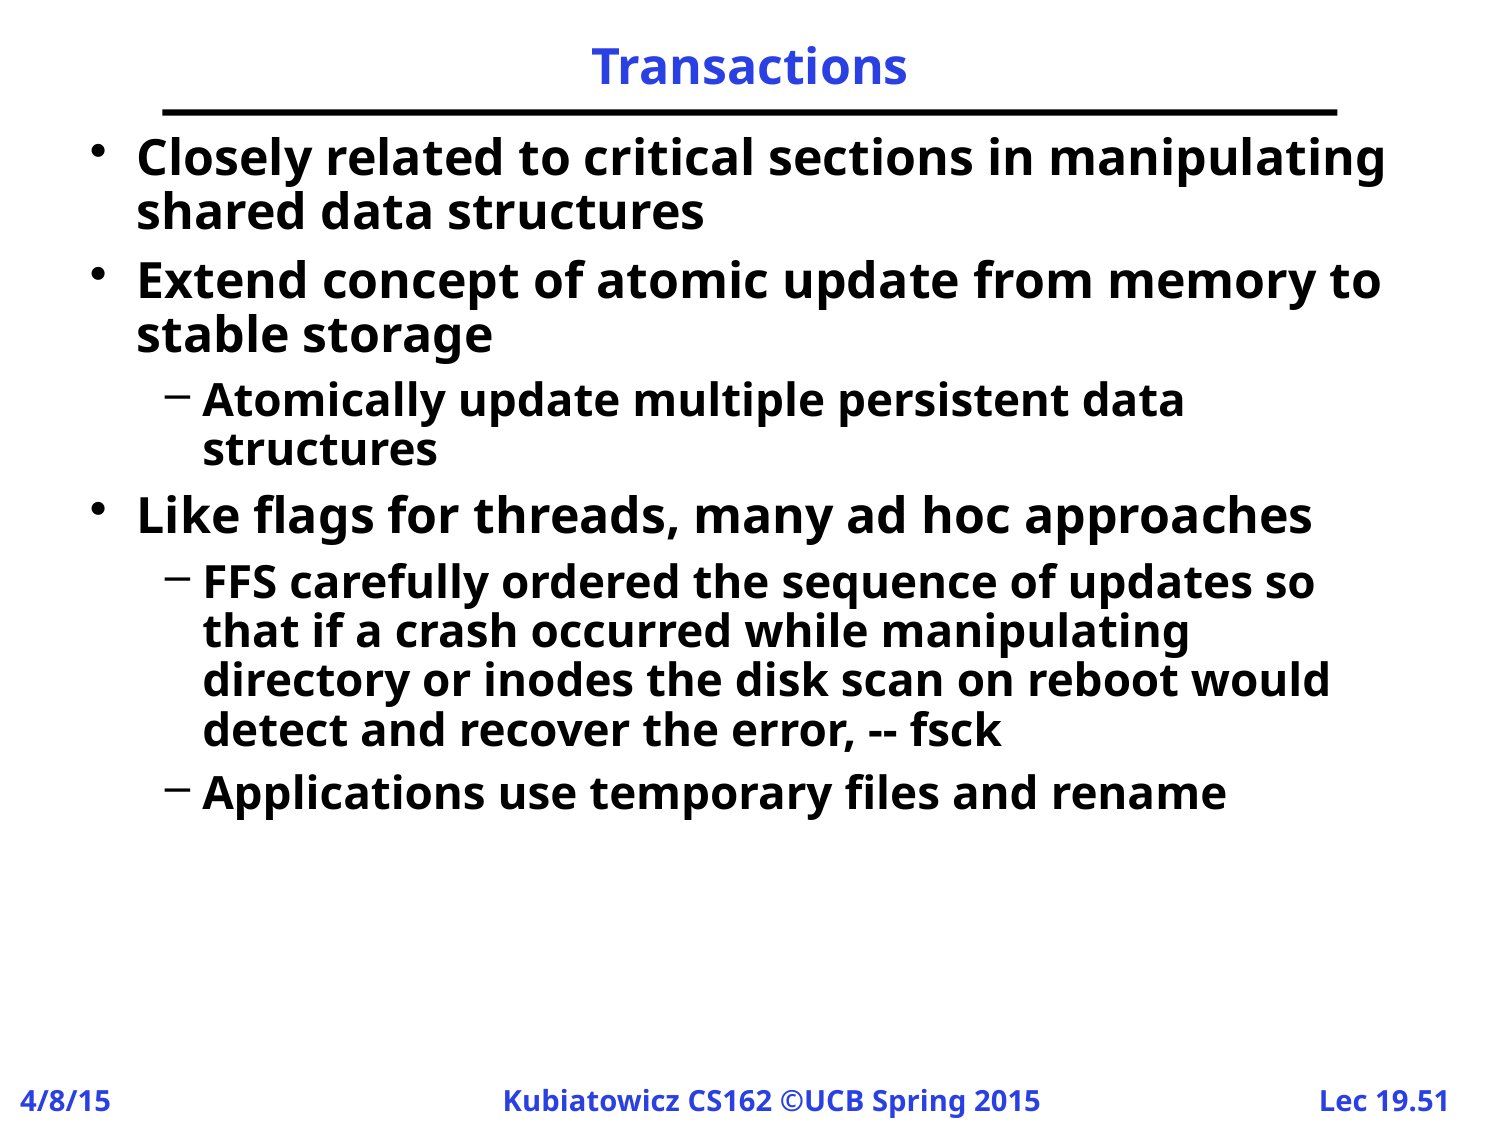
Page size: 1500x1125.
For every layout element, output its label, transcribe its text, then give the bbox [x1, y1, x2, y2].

list Closely related to critical sections in manipulating shared data structures Extend concept of atomic update from memory to stable storage Atomically update multiple persistent data structures Like flags for threads, many ad hoc approaches FFS carefully ordered the sequence of updates so that if a crash occurred while manipulating directory or inodes the disk scan on reboot would detect and recover the error, -- fsck Applications use temporary files and rename [75, 125, 1425, 1038]
title Transactions [162, 24, 1338, 113]
